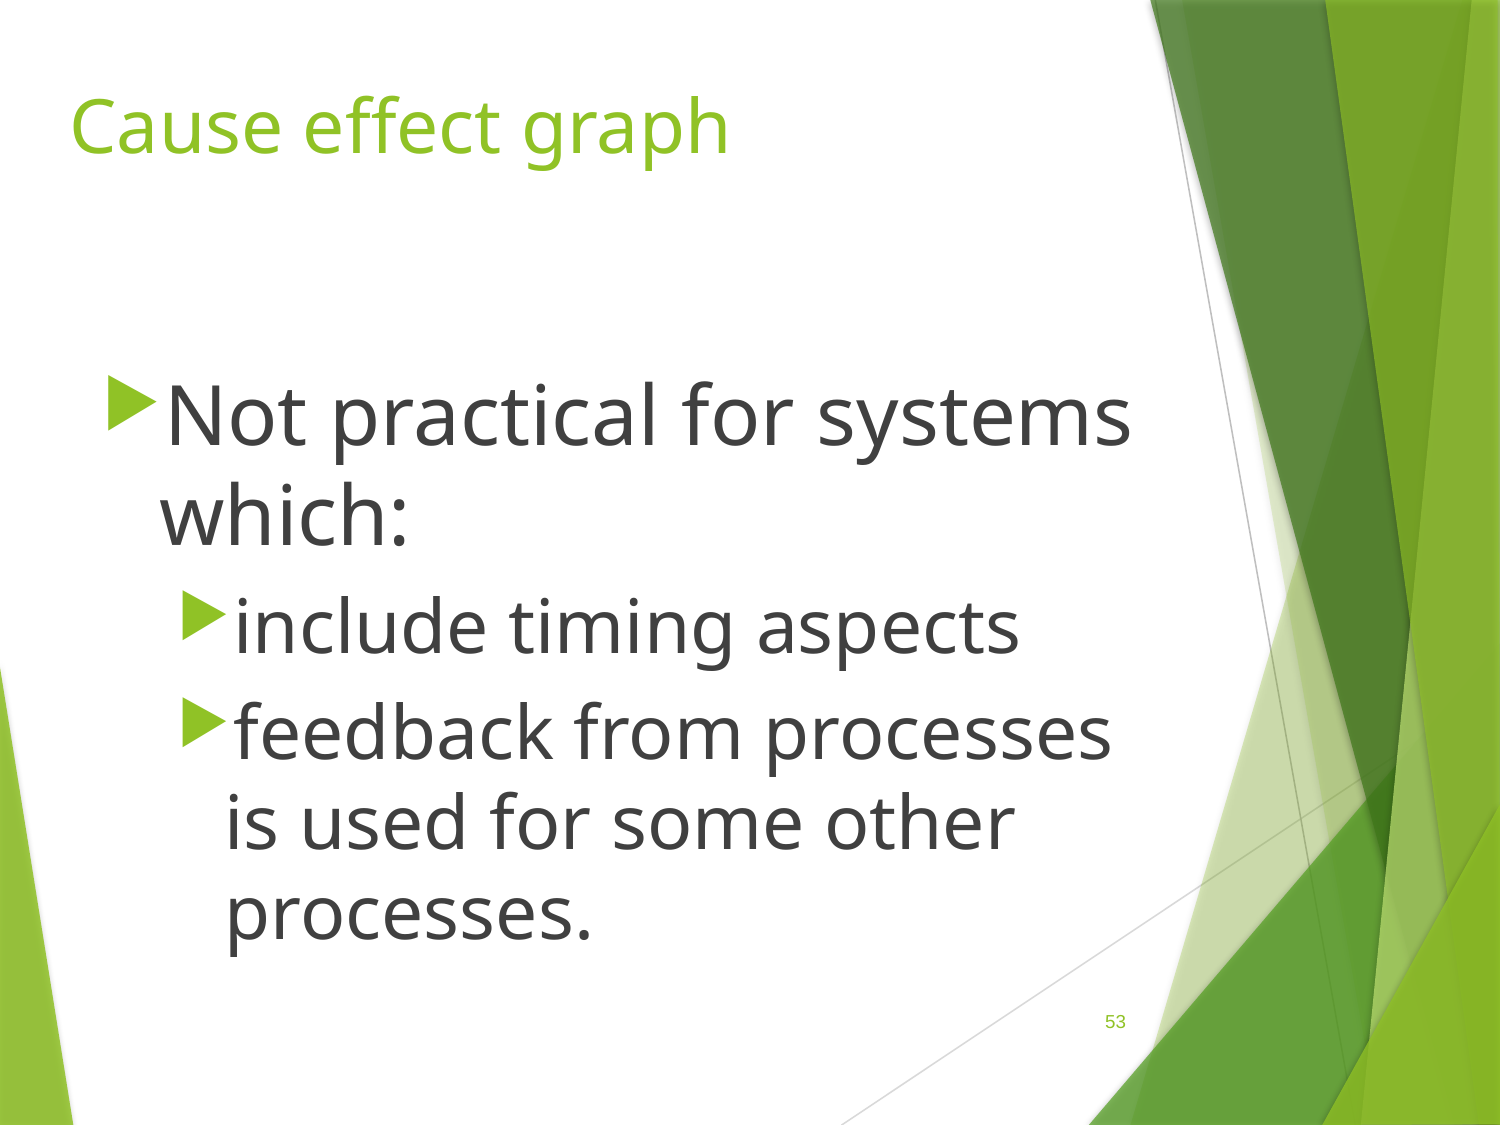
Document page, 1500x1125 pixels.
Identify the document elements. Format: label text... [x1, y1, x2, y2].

list Not practical for systems which: include timing aspects feedback from processes is used for some other processes. [99, 354, 1142, 992]
title Cause effect graph [66, 29, 1342, 217]
slide_number 53 [1057, 992, 1142, 1051]
